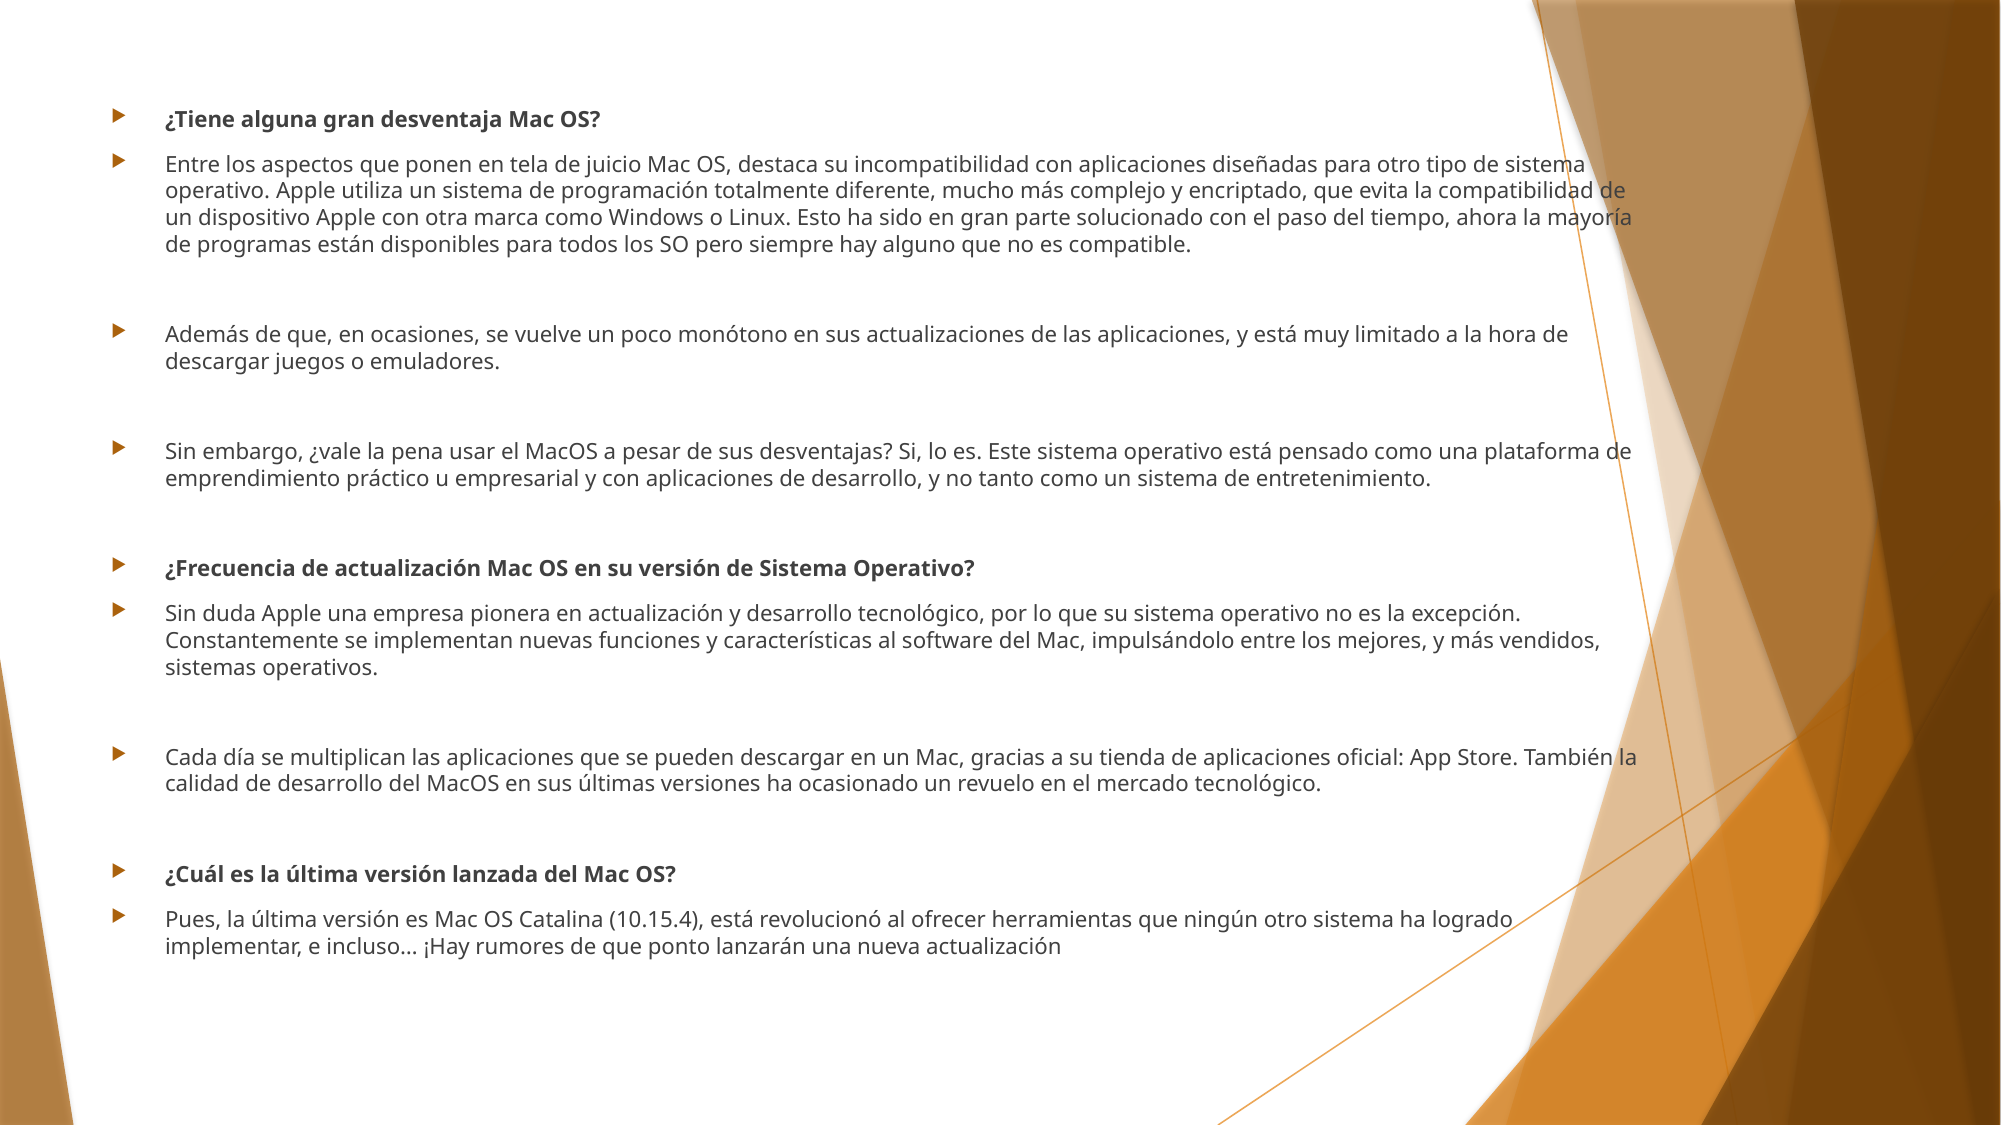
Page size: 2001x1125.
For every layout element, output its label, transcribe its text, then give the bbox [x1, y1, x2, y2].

list ¿Tiene alguna gran desventaja Mac OS? Entre los aspectos que ponen en tela de juicio Mac OS, destaca su incompatibilidad con aplicaciones diseñadas para otro tipo de sistema operativo. Apple utiliza un sistema de programación totalmente diferente, mucho más complejo y encriptado, que evita la compatibilidad de un dispositivo Apple con otra marca como Windows o Linux. Esto ha sido en gran parte solucionado con el paso del tiempo, ahora la mayoría de programas están disponibles para todos los SO pero siempre hay alguno que no es compatible. Además de que, en ocasiones, se vuelve un poco monótono en sus actualizaciones de las aplicaciones, y está muy limitado a la hora de descargar juegos o emuladores. Sin embargo, ¿vale la pena usar el MacOS a pesar de sus desventajas? Si, lo es. Este sistema operativo está pensado como una plataforma de emprendimiento práctico u empresarial y con aplicaciones de desarrollo, y no tanto como un sistema de entretenimiento. ¿Frecuencia de actualización Mac OS en su versión de Sistema Operativo? Sin duda Apple una empresa pionera en actualización y desarrollo tecnológico, por lo que su sistema operativo no es la excepción. Constantemente se implementan nuevas funciones y características al software del Mac, impulsándolo entre los mejores, y más vendidos, sistemas operativos. Cada día se multiplican las aplicaciones que se pueden descargar en un Mac, gracias a su tienda de aplicaciones oficial: App Store. También la calidad de desarrollo del MacOS en sus últimas versiones ha ocasionado un revuelo en el mercado tecnológico. ¿Cuál es la última versión lanzada del Mac OS? Pues, la última versión es Mac OS Catalina (10.15.4), está revolucionó al ofrecer herramientas que ningún otro sistema ha logrado implementar, e incluso… ¡Hay rumores de que ponto lanzarán una nueva actualización [95, 97, 1665, 968]
